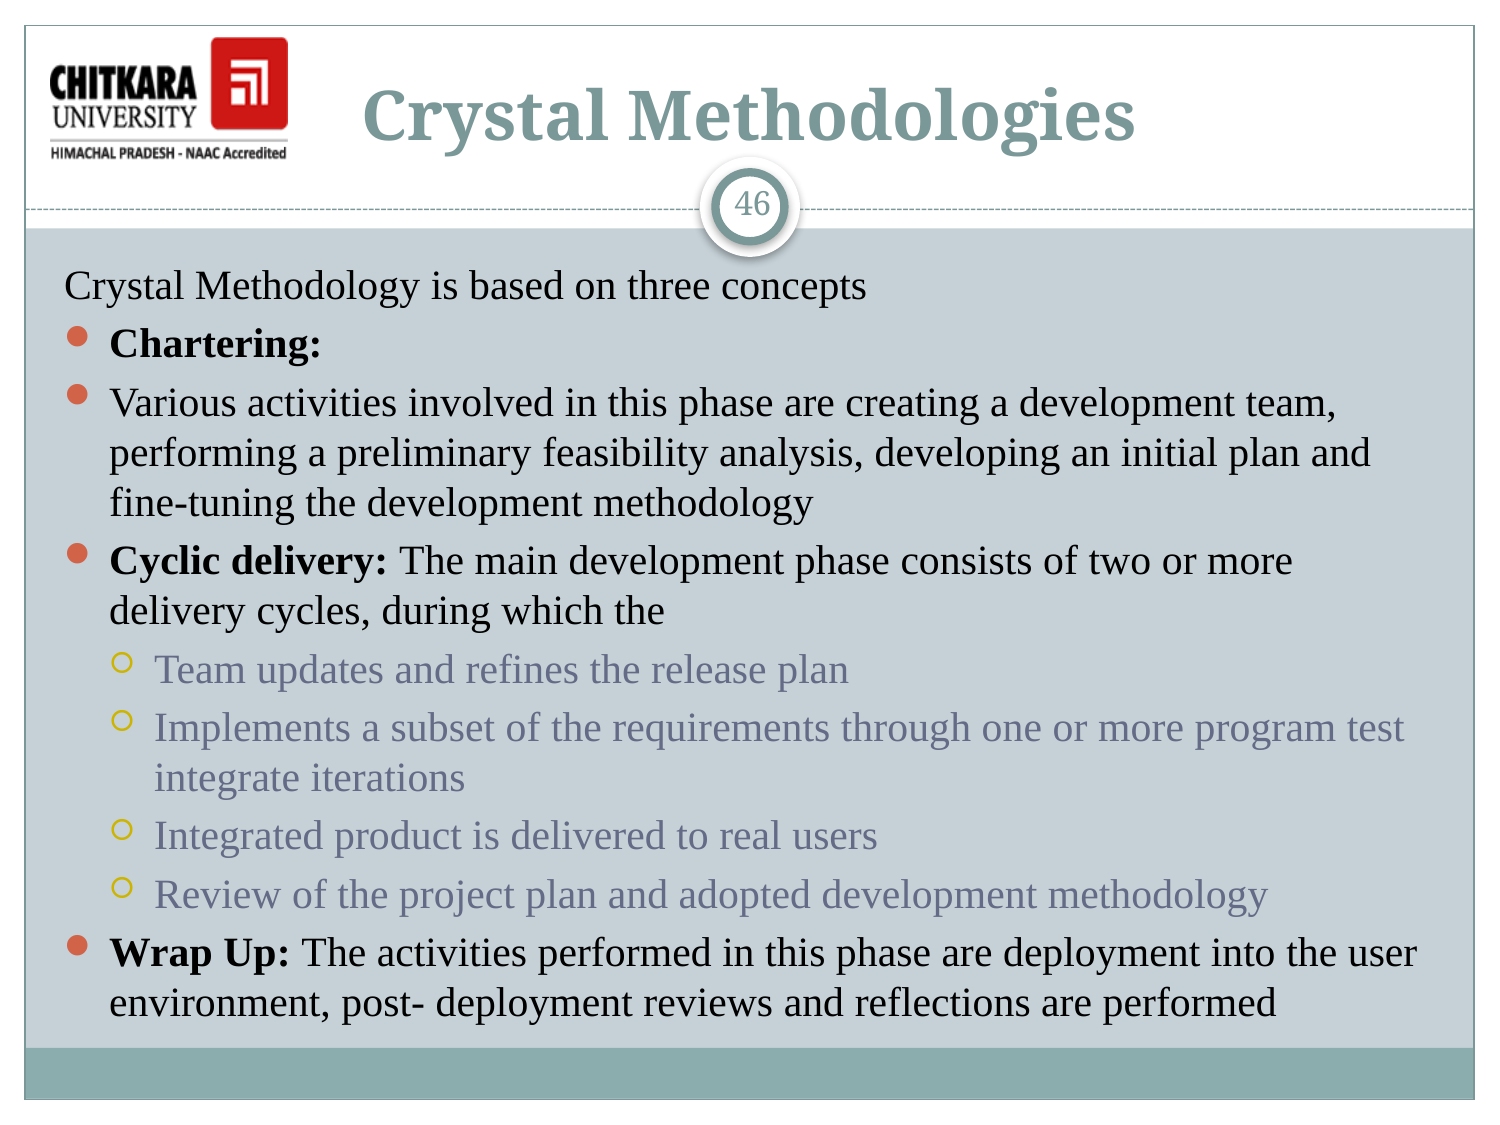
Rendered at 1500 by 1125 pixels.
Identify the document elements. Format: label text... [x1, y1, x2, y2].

list Crystal Methodology is based on three concepts Chartering: Various activities involved in this phase are creating a development team, performing a preliminary feasibility analysis, developing an initial plan and fine-tuning the development methodology Cyclic delivery: The main development phase consists of two or more delivery cycles, during which the Team updates and refines the release plan Implements a subset of the requirements through one or more program test integrate iterations Integrated product is delivered to real users Review of the project plan and adopted development methodology Wrap Up: The activities performed in this phase are deployment into the user environment, post- deployment reviews and reflections are performed [49, 250, 1445, 1001]
title Crystal Methodologies [289, 37, 1450, 162]
slide_number 46 [715, 168, 791, 241]
picture [49, 37, 288, 163]
